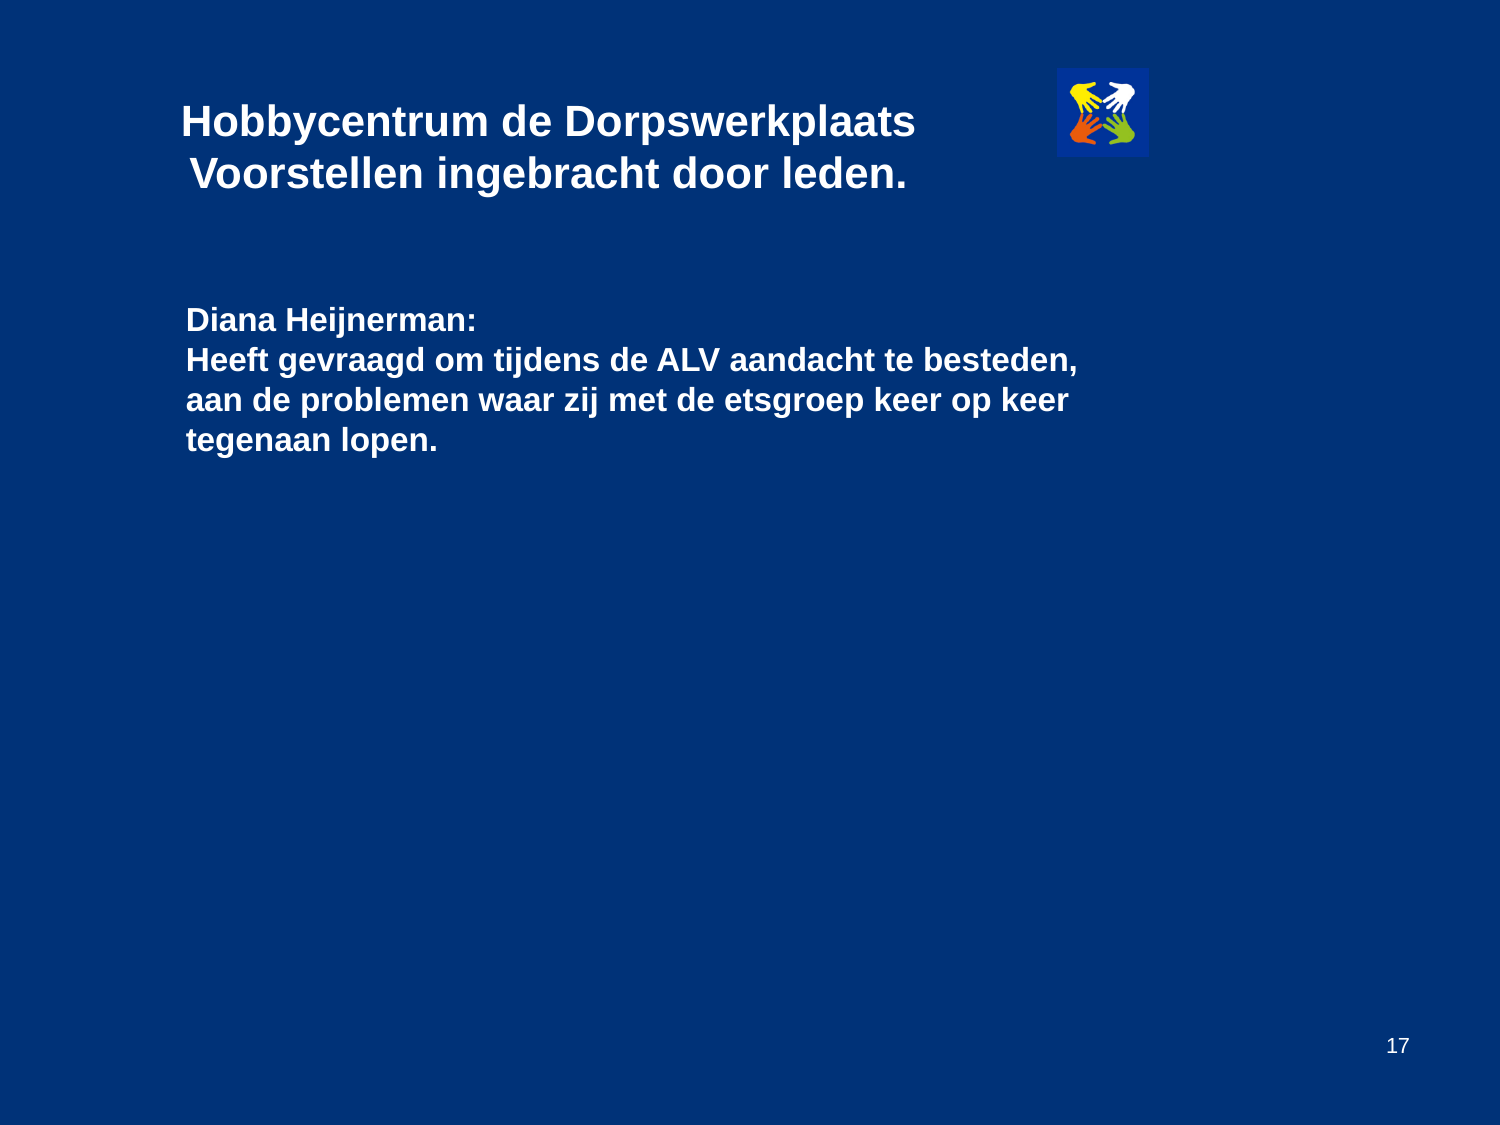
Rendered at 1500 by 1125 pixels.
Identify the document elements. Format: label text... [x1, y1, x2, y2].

slide_number 17 [1074, 1024, 1426, 1103]
text_box Diana Heijnerman: Heeft gevraagd om tijdens de ALV aandacht te besteden, aan de problemen waar zij met de etsgroep keer op keer tegenaan lopen. [171, 290, 1121, 518]
picture [1056, 68, 1150, 157]
text_box Hobbycentrum de Dorpswerkplaats Voorstellen ingebracht door leden. [73, 85, 1024, 206]
